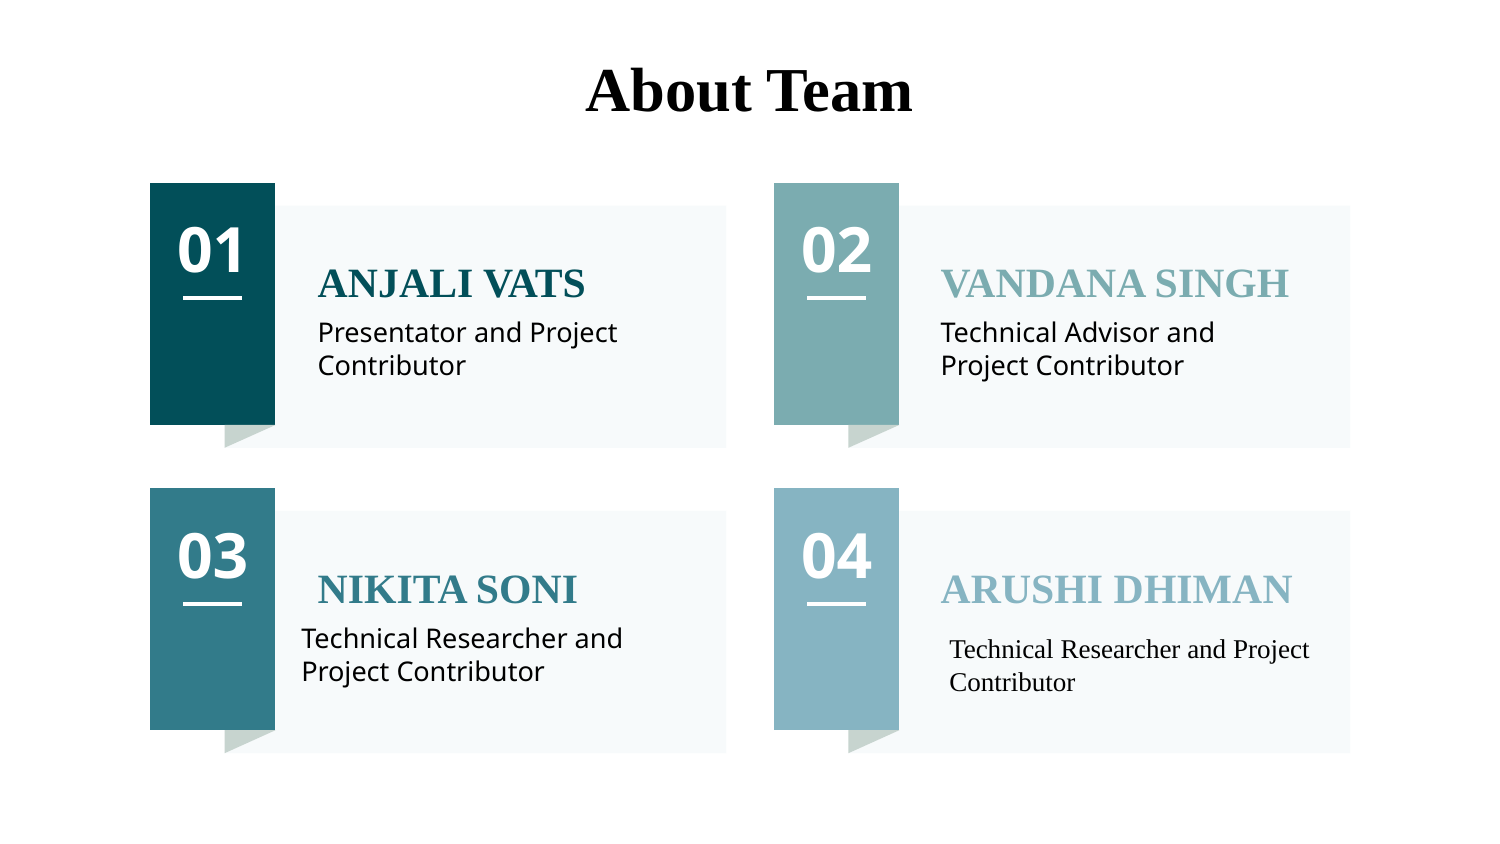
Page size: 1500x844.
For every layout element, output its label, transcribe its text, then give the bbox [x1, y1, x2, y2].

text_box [773, 182, 1351, 449]
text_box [149, 487, 727, 754]
title About Team [379, 33, 1121, 136]
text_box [149, 182, 727, 449]
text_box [773, 487, 1351, 754]
